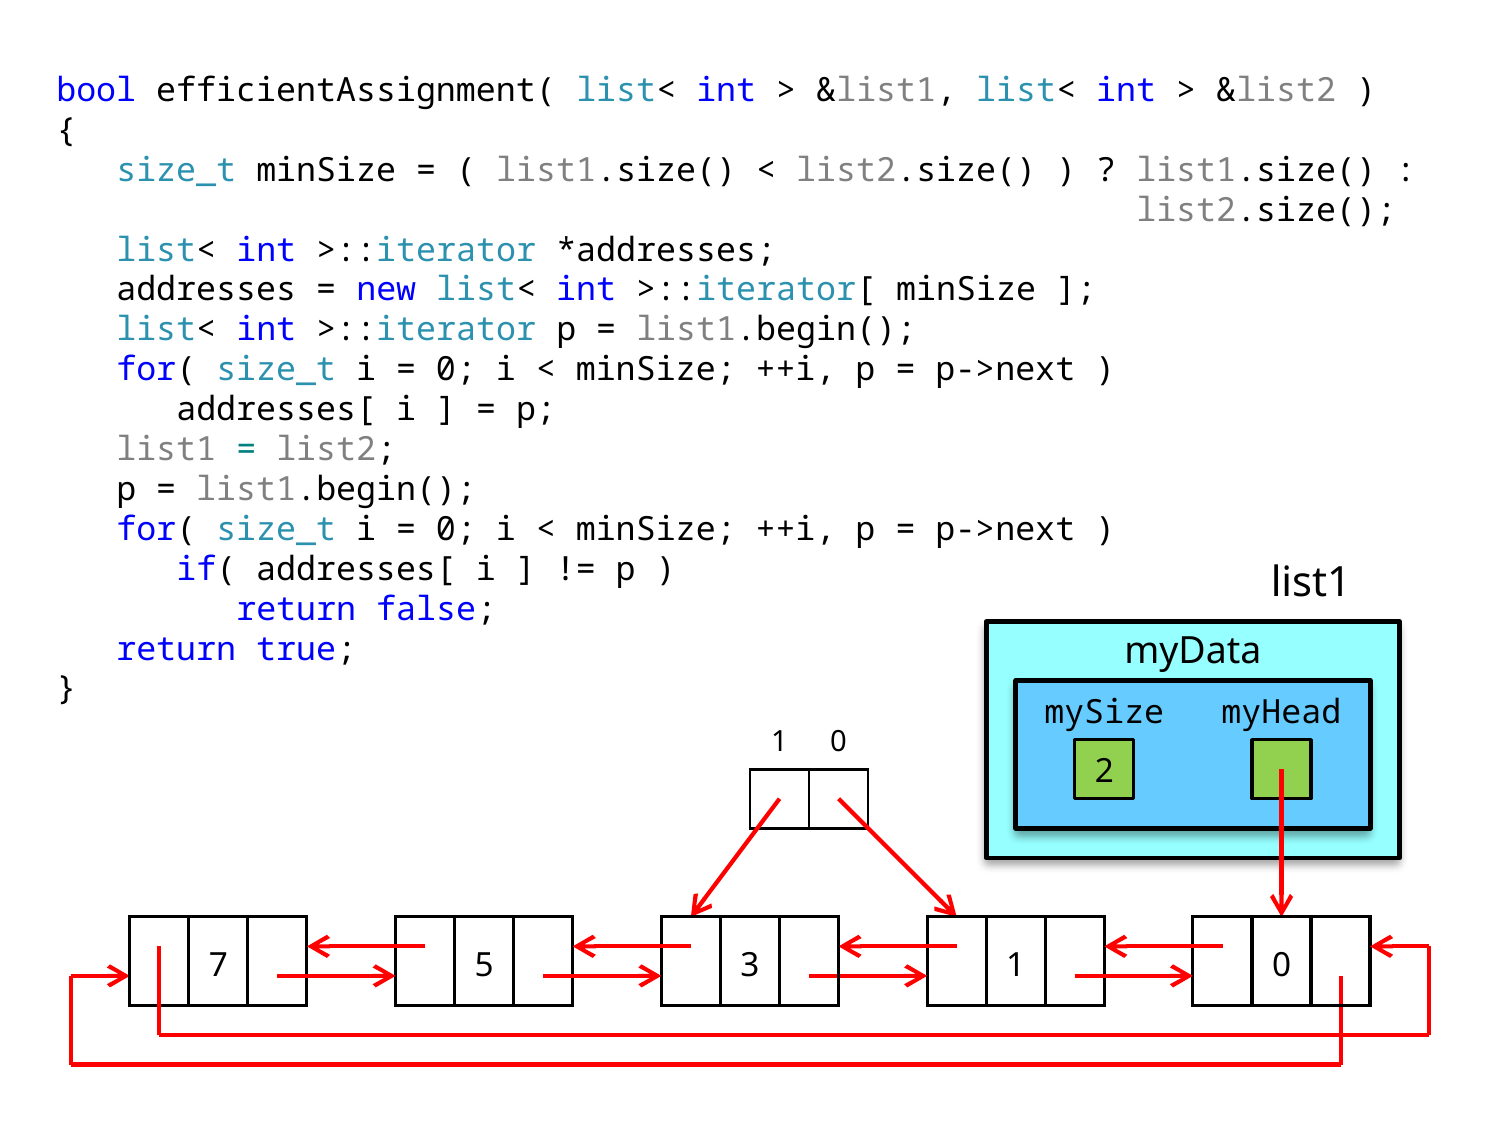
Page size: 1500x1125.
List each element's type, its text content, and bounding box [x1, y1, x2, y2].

text_box myHead [1193, 680, 1371, 740]
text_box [838, 798, 957, 918]
text_box [779, 916, 839, 1006]
text_box 2 [1073, 740, 1136, 801]
text_box [395, 916, 454, 1006]
table_header 0 [809, 710, 868, 768]
text_box [513, 916, 573, 1006]
text_box mySize [1015, 680, 1193, 740]
list bool efficientAssignment( list< int > &list1, list< int > &list2 ) { size_t minSize = ( list1.size() < list2.size() ) ? list1.size() : list2.size(); list< int >::iterator *addresses; addresses = new list< int >::iterator[ minSize ]; list< int >::iterator p = list1.begin(); for( size_t i = 0; i < minSize; ++i, p = p->next ) addresses[ i ] = p; list1 = list2; p = list1.begin(); for( size_t i = 0; i < minSize; ++i, p = p->next ) if( addresses[ i ] != p ) return false; return true; } [41, 60, 1459, 711]
text_box [1045, 916, 1105, 1006]
text_box [1311, 916, 1371, 1006]
text_box [986, 621, 1277, 858]
table_cell [751, 771, 808, 827]
text_box [1015, 740, 1277, 829]
text_box 7 [188, 916, 247, 1006]
text_box [1285, 740, 1371, 829]
text_box list1 [1222, 532, 1400, 622]
text_box 5 [454, 916, 513, 1006]
text_box [1192, 916, 1251, 1006]
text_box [690, 798, 780, 918]
text_box 0 [1251, 916, 1311, 1006]
text_box 3 [720, 923, 779, 1006]
text_box 1 [986, 916, 1045, 1006]
text_box [247, 916, 307, 1006]
text_box [927, 916, 986, 1006]
table_header 1 [750, 710, 809, 768]
text_box [1250, 738, 1313, 801]
table_cell [810, 771, 867, 827]
text_box [661, 916, 720, 1006]
text_box [129, 916, 188, 1006]
text_box myData [1104, 621, 1282, 681]
text_box [1282, 622, 1400, 858]
